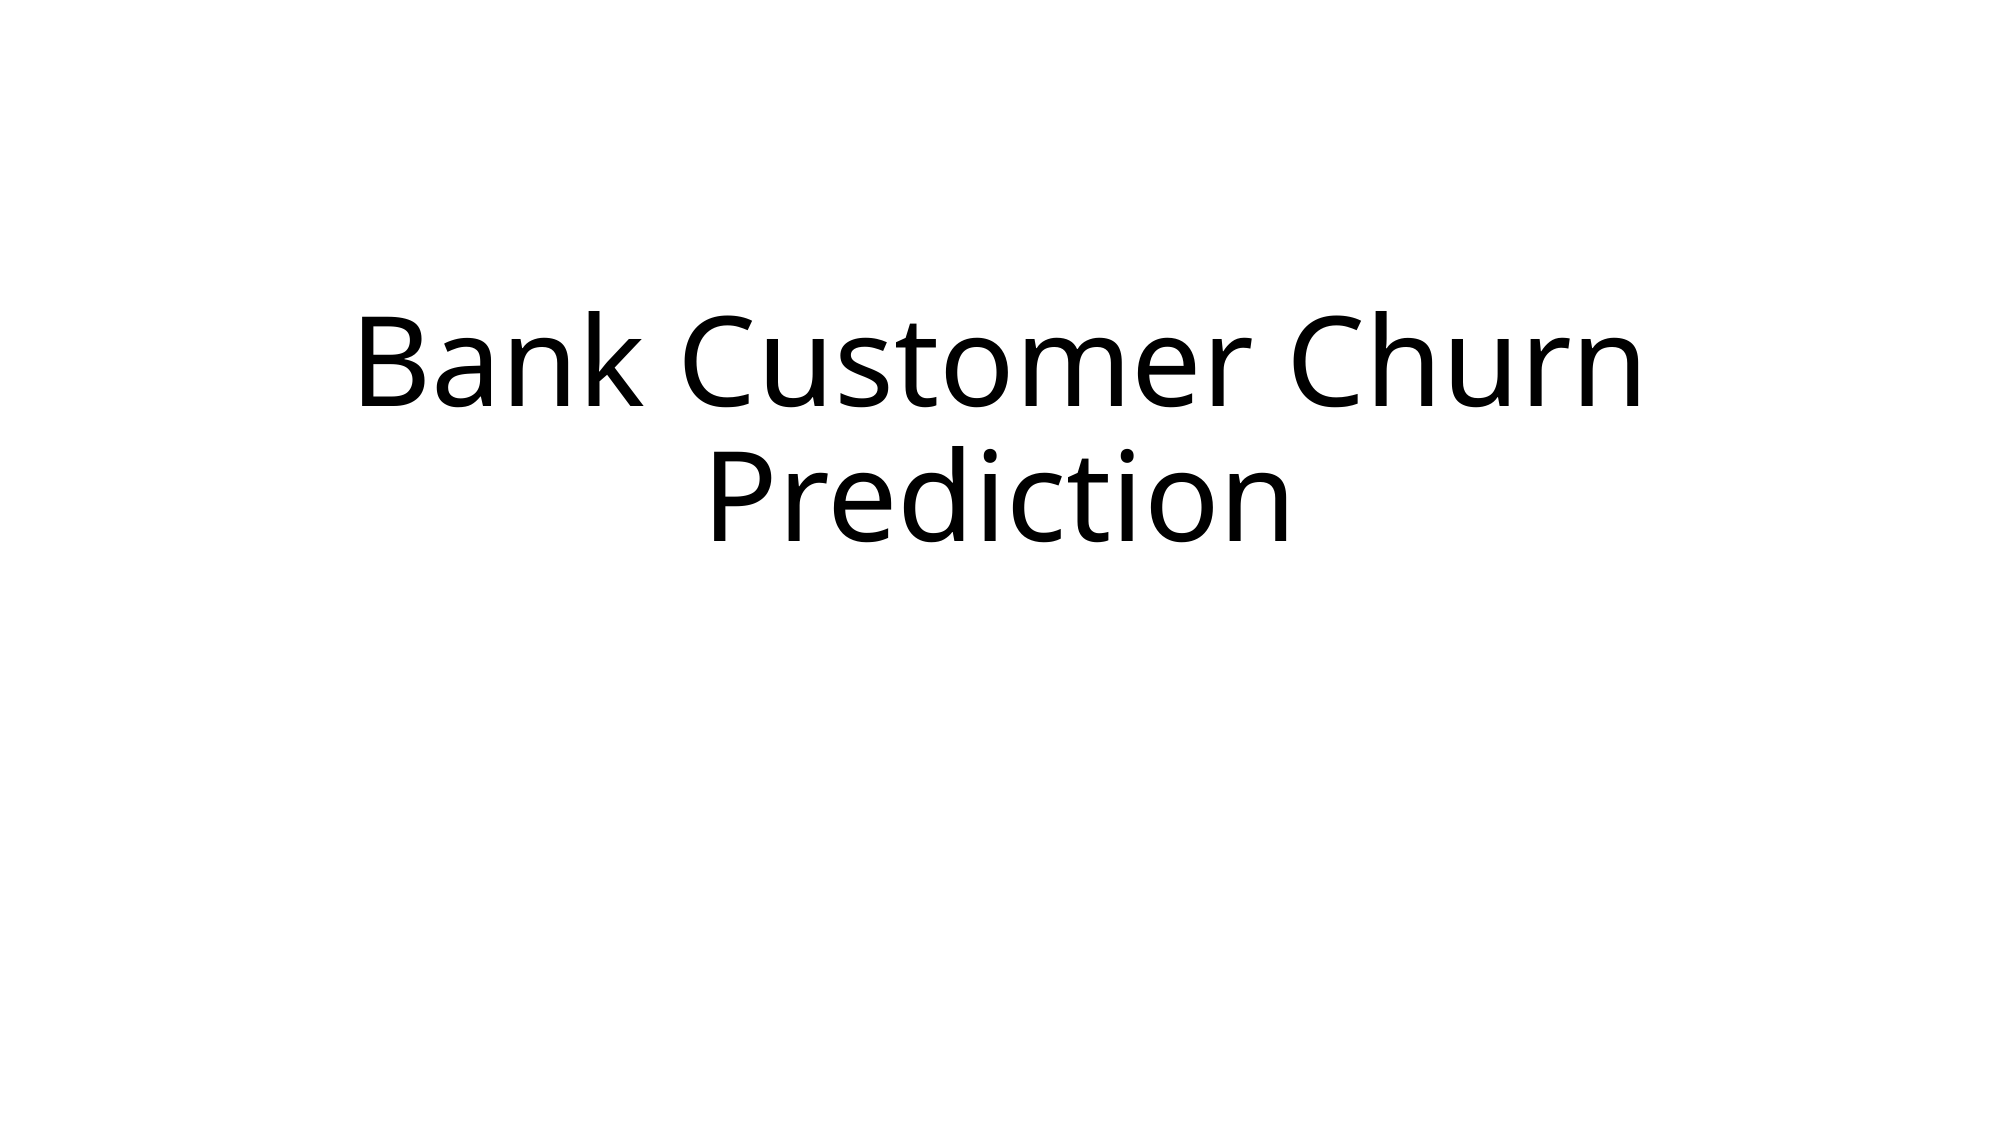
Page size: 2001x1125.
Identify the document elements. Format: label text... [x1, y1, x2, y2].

title Bank Customer Churn Prediction [249, 184, 1750, 576]
